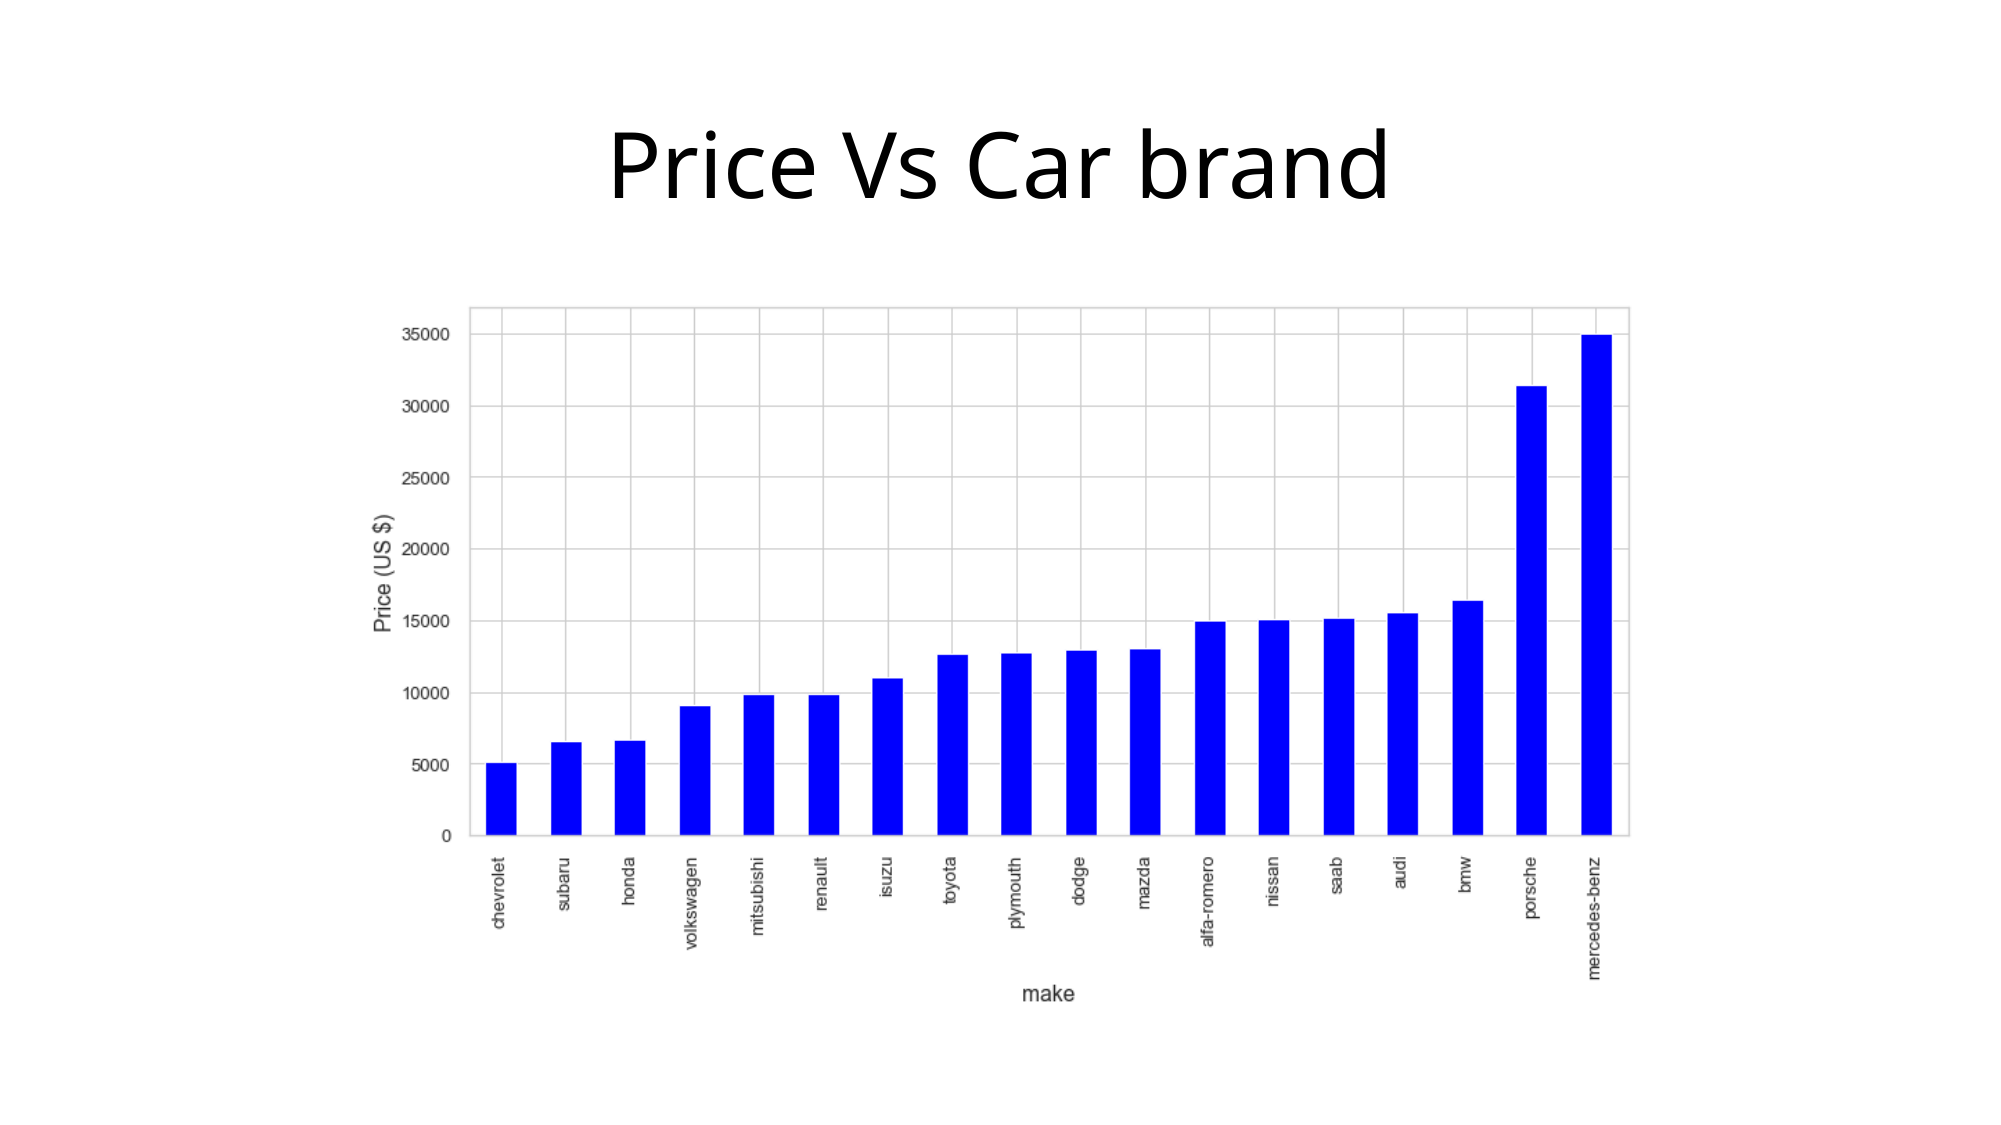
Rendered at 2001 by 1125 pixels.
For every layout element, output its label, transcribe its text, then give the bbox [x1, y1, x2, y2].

title Price Vs Car brand [137, 59, 1863, 278]
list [363, 299, 1637, 1014]
